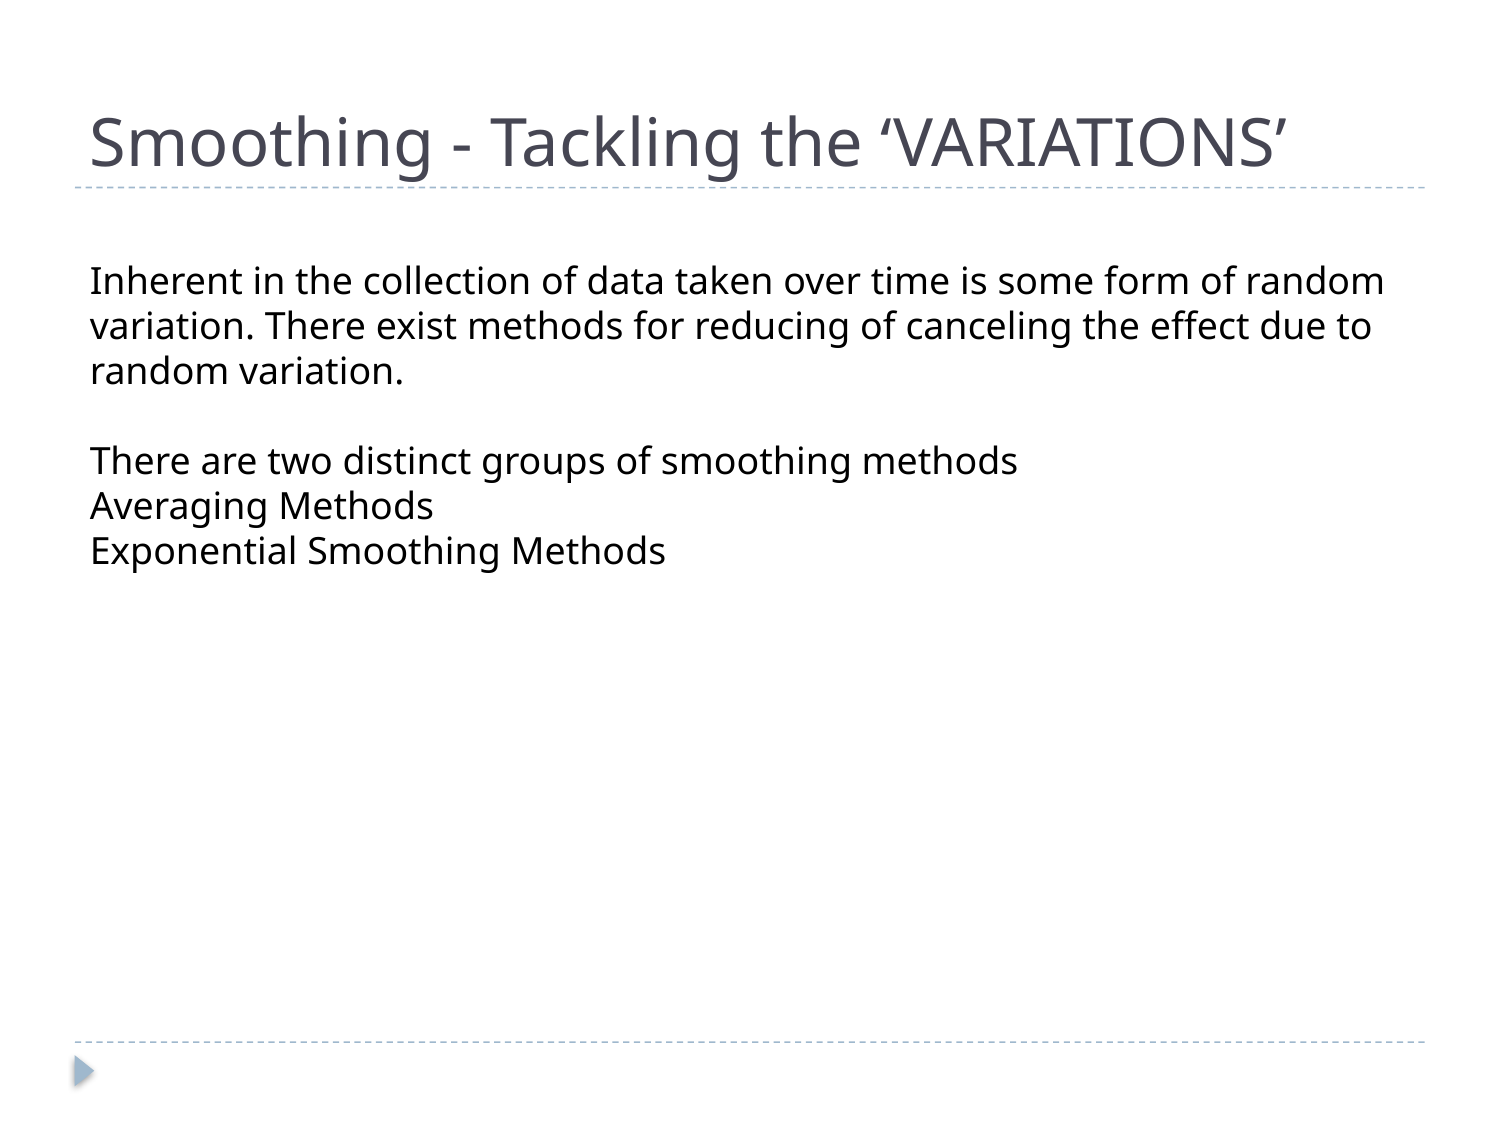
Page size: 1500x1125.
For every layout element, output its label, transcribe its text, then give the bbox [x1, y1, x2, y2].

text_box Inherent in the collection of data taken over time is some form of random variation. There exist methods for reducing of canceling the effect due to random variation. There are two distinct groups of smoothing methods Averaging Methods Exponential Smoothing Methods [74, 249, 1425, 760]
title Smoothing - Tackling the ‘VARIATIONS’ [75, 24, 1425, 188]
